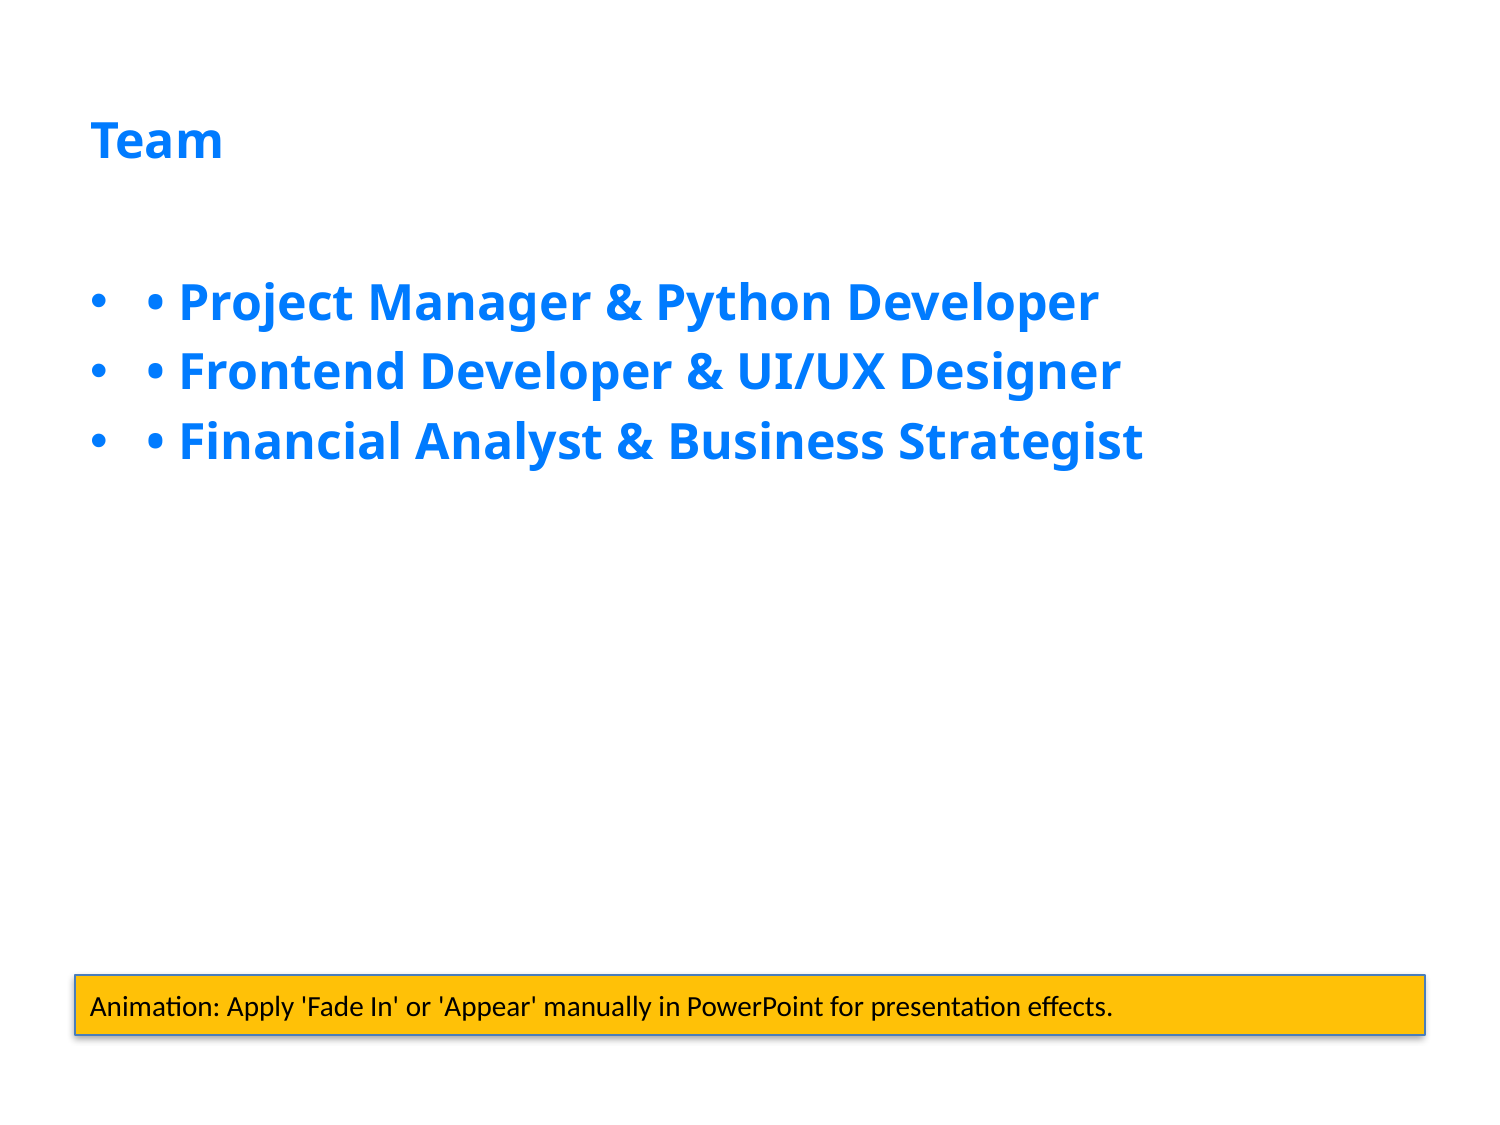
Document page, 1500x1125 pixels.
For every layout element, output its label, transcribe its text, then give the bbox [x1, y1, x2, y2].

list • Project Manager & Python Developer • Frontend Developer & UI/UX Designer • Financial Analyst & Business Strategist [75, 262, 1425, 974]
text_box Animation: Apply 'Fade In' or 'Appear' manually in PowerPoint for presentation effects. [74, 974, 1426, 1036]
title Team [75, 45, 1425, 233]
